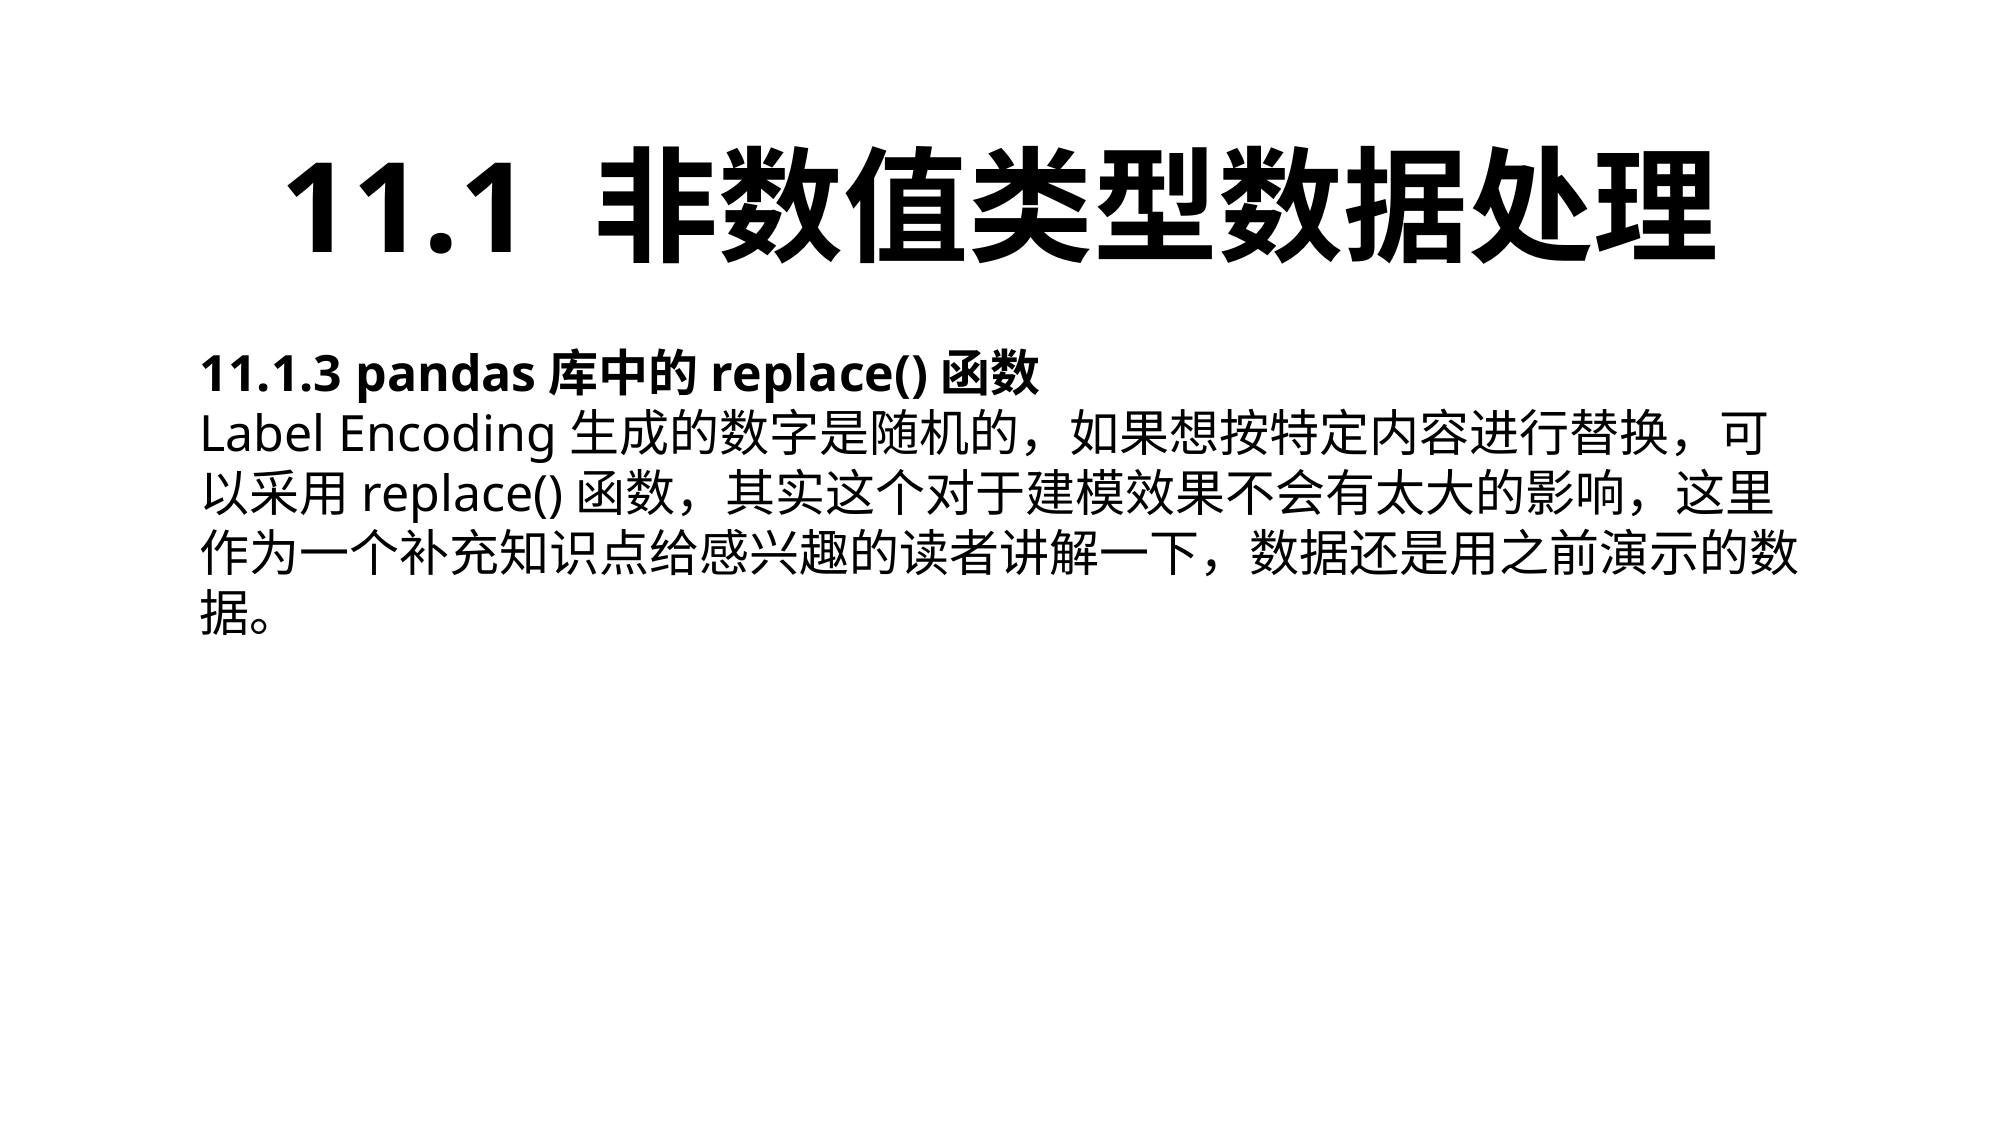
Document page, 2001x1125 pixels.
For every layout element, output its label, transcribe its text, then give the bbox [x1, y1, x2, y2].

text_box 11.1 非数值类型数据处理 [266, 119, 1734, 285]
text_box 11.1.3 pandas库中的replace()函数 Label Encoding生成的数字是随机的，如果想按特定内容进行替换，可以采用replace()函数，其实这个对于建模效果不会有太大的影响，这里作为一个补充知识点给感兴趣的读者讲解一下，数据还是用之前演示的数据。 [185, 334, 1815, 710]
